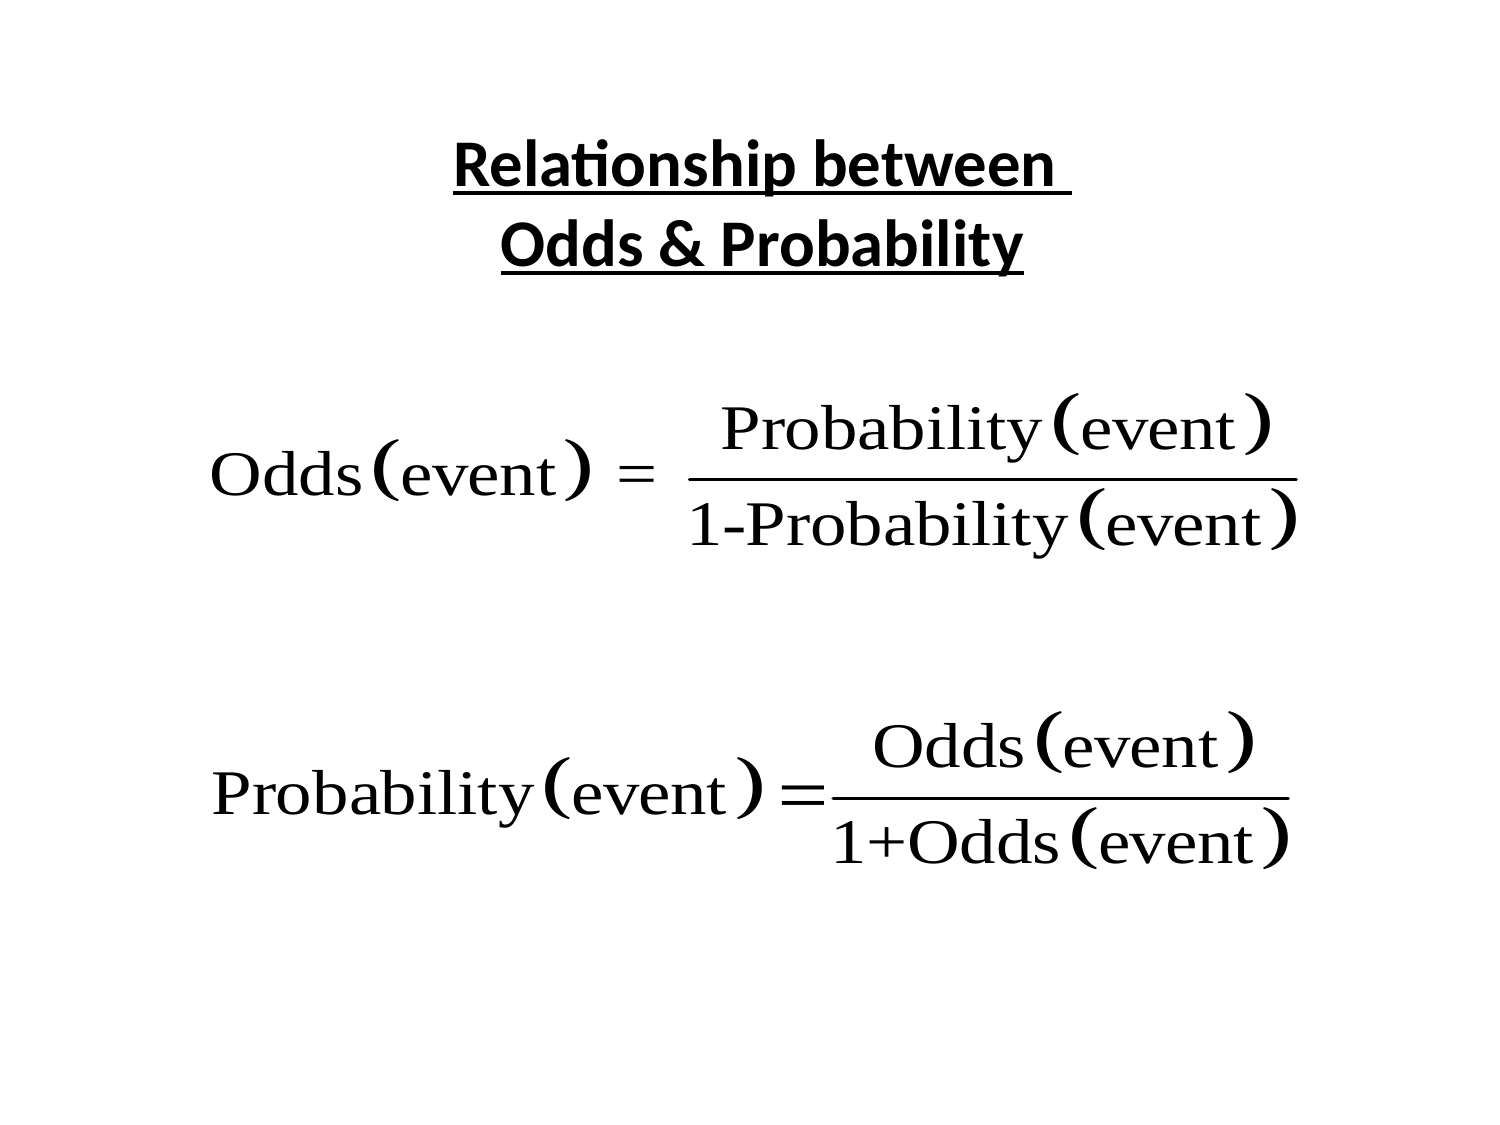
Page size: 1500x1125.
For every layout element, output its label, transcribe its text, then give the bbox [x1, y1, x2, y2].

title Relationship between Odds & Probability [125, 99, 1400, 300]
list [199, 381, 1313, 901]
